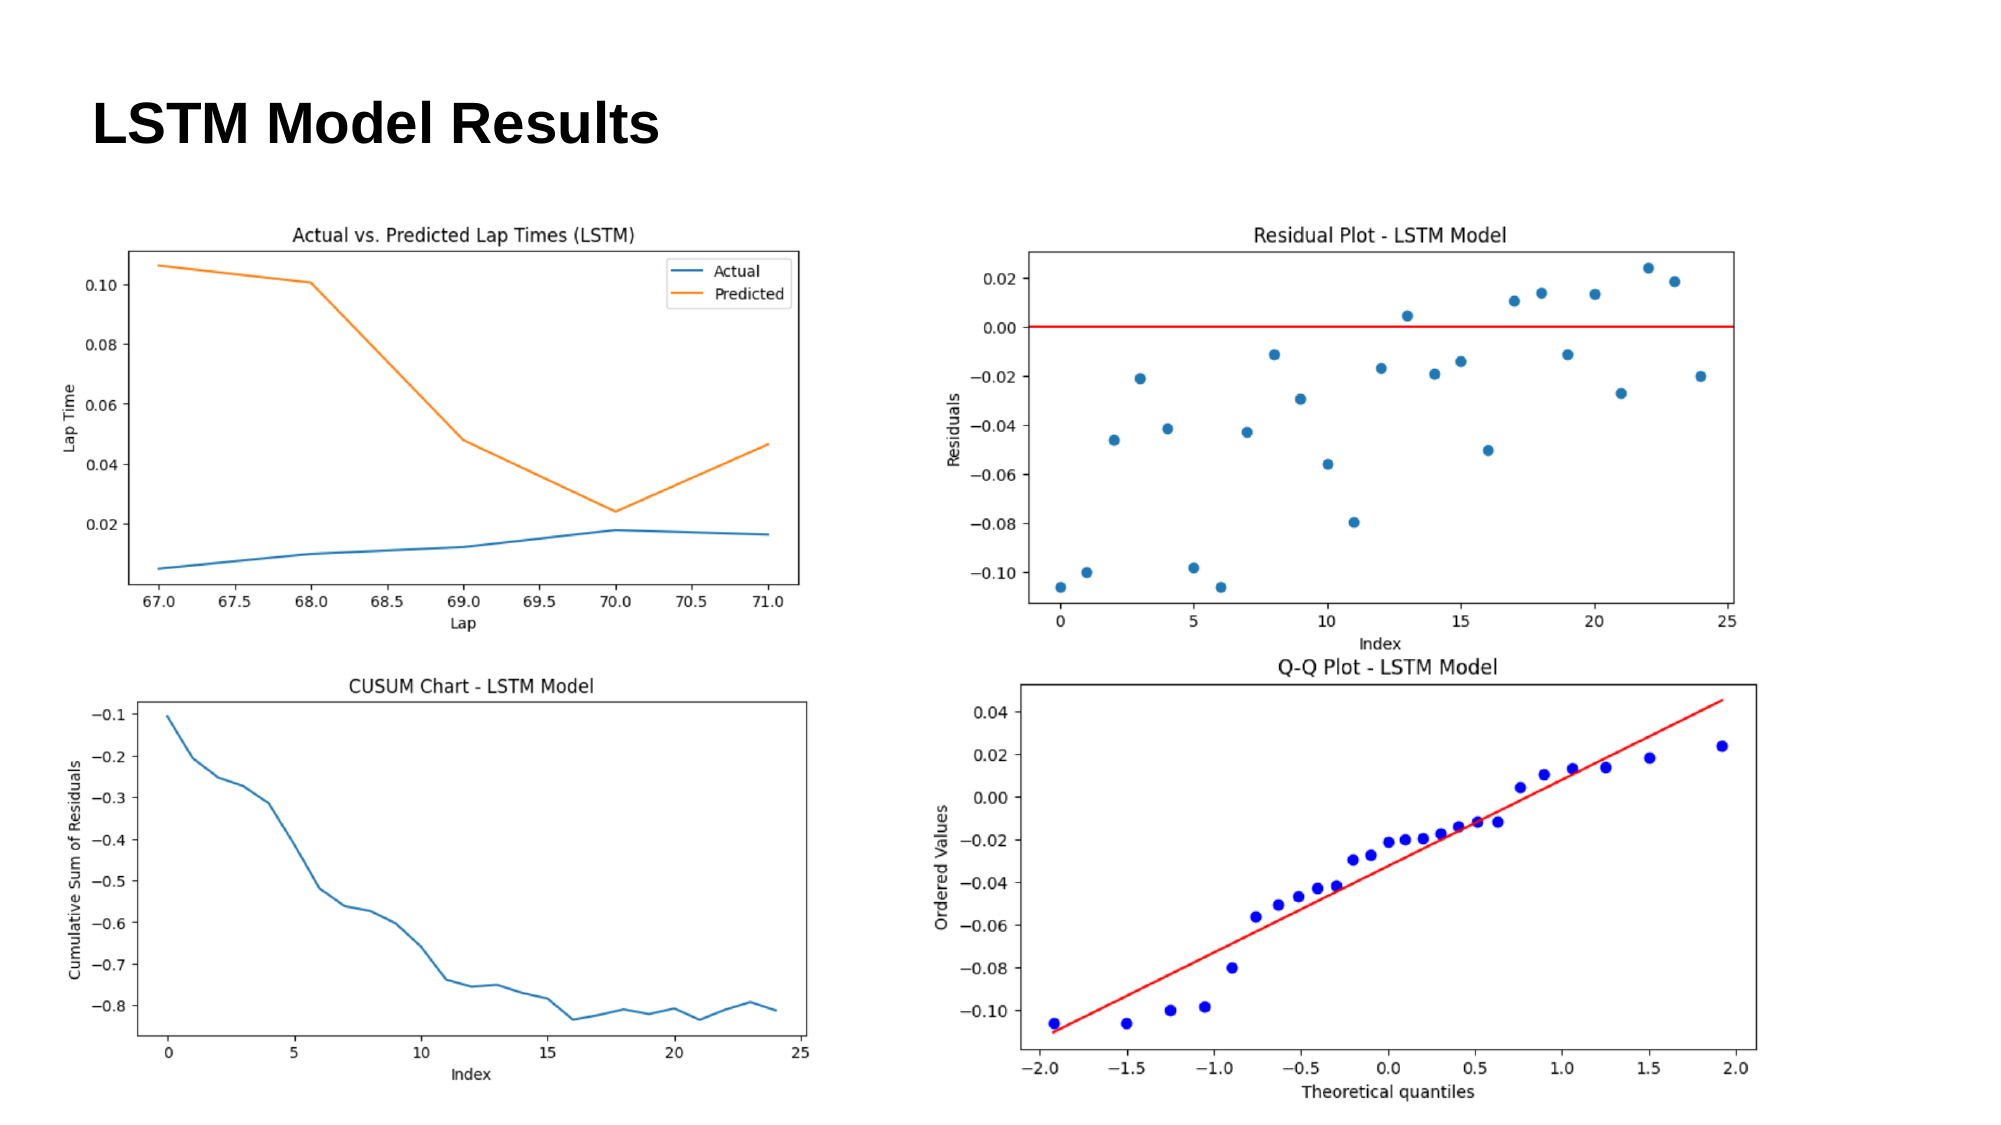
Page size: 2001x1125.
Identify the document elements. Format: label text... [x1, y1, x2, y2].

picture [58, 220, 822, 639]
picture [49, 676, 830, 1088]
picture [925, 220, 1786, 1107]
title LSTM Model Results [77, 52, 1918, 164]
